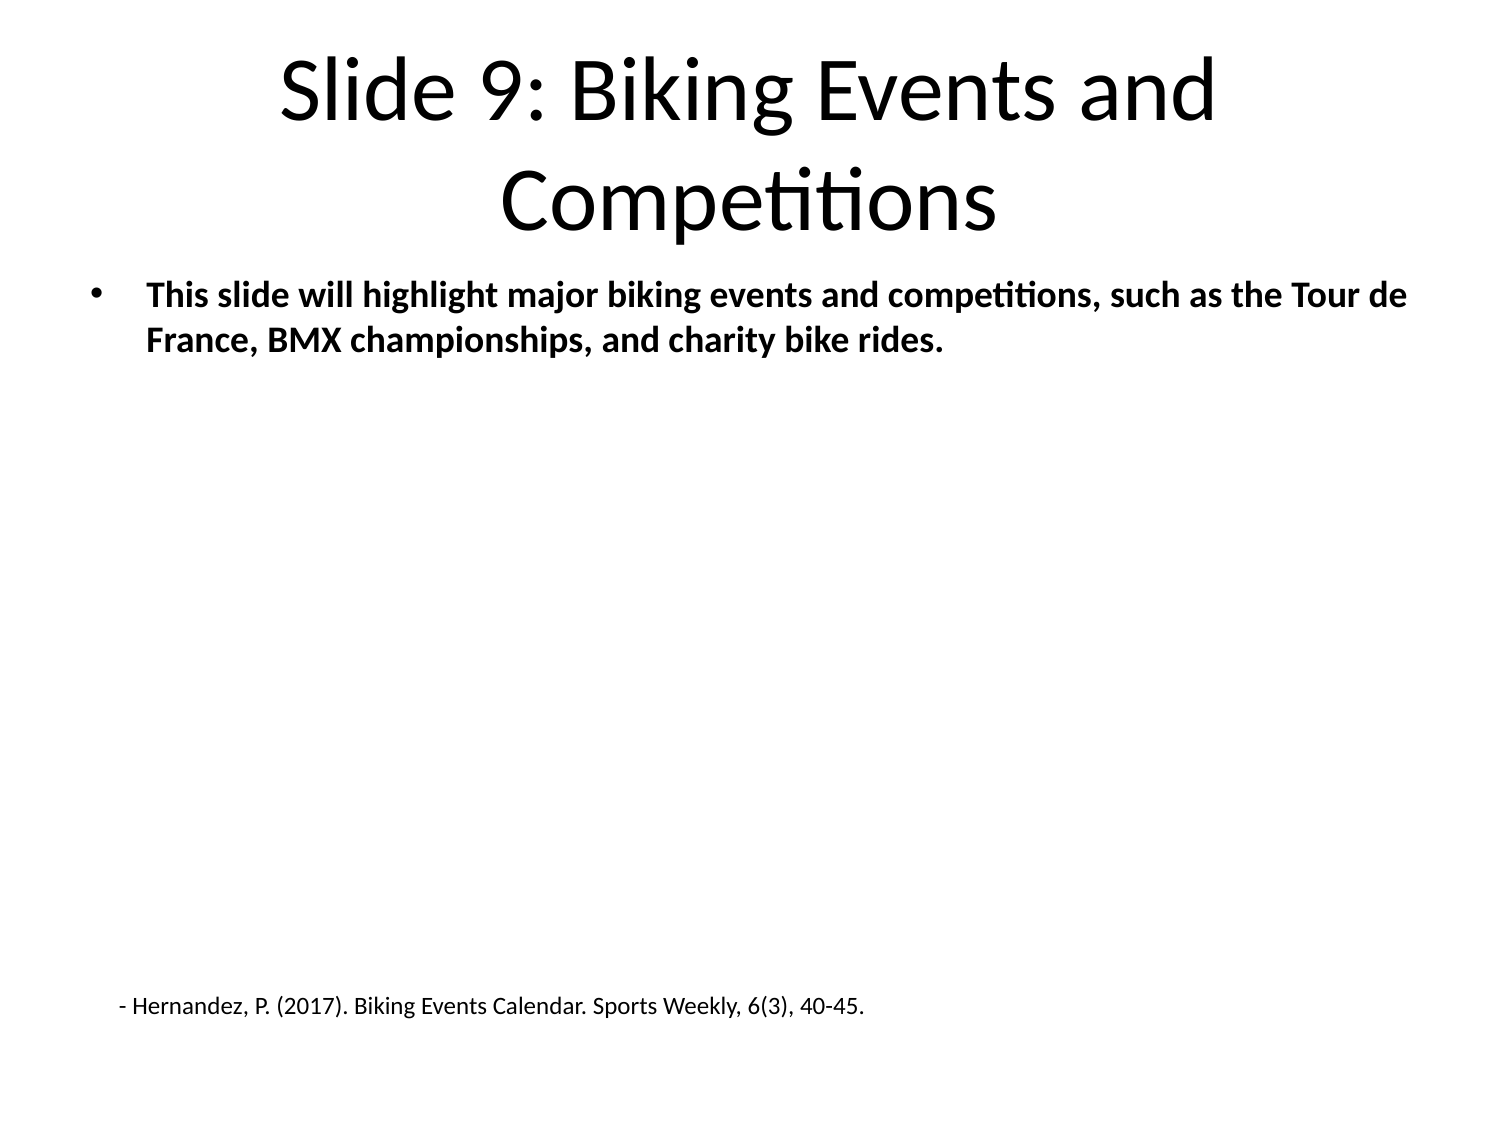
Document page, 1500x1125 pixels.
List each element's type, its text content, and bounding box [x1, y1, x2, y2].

text_box - Hernandez, P. (2017). Biking Events Calendar. Sports Weekly, 6(3), 40-45. [104, 937, 1500, 1028]
list This slide will highlight major biking events and competitions, such as the Tour de France, BMX championships, and charity bike rides. [75, 262, 1425, 1005]
title Slide 9: Biking Events and Competitions [75, 45, 1425, 233]
